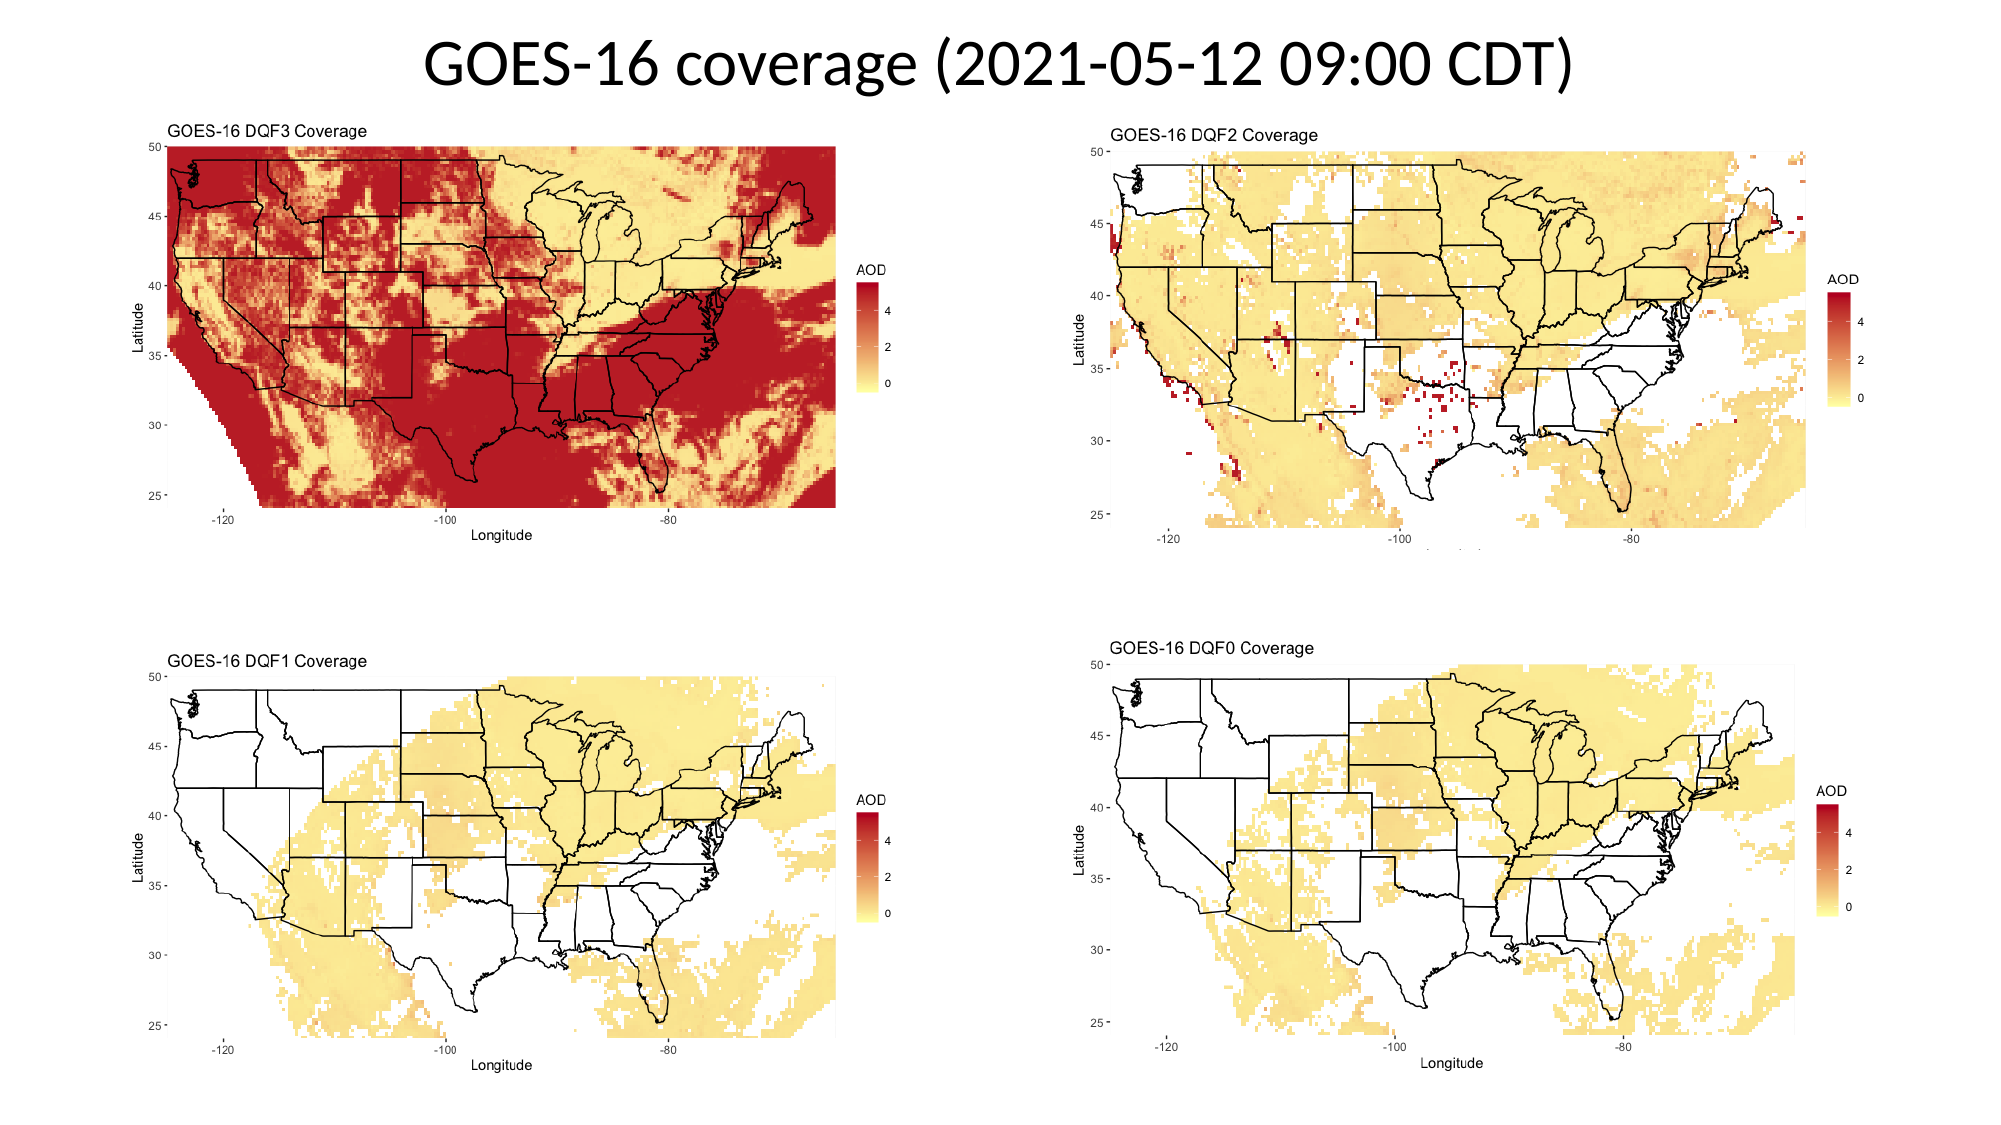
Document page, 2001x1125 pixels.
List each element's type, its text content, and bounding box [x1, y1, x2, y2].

picture [125, 34, 905, 1125]
picture [1066, 35, 1878, 1125]
text_box GOES-16 coverage (2021-05-12 09:00 CDT) [381, 11, 1618, 106]
